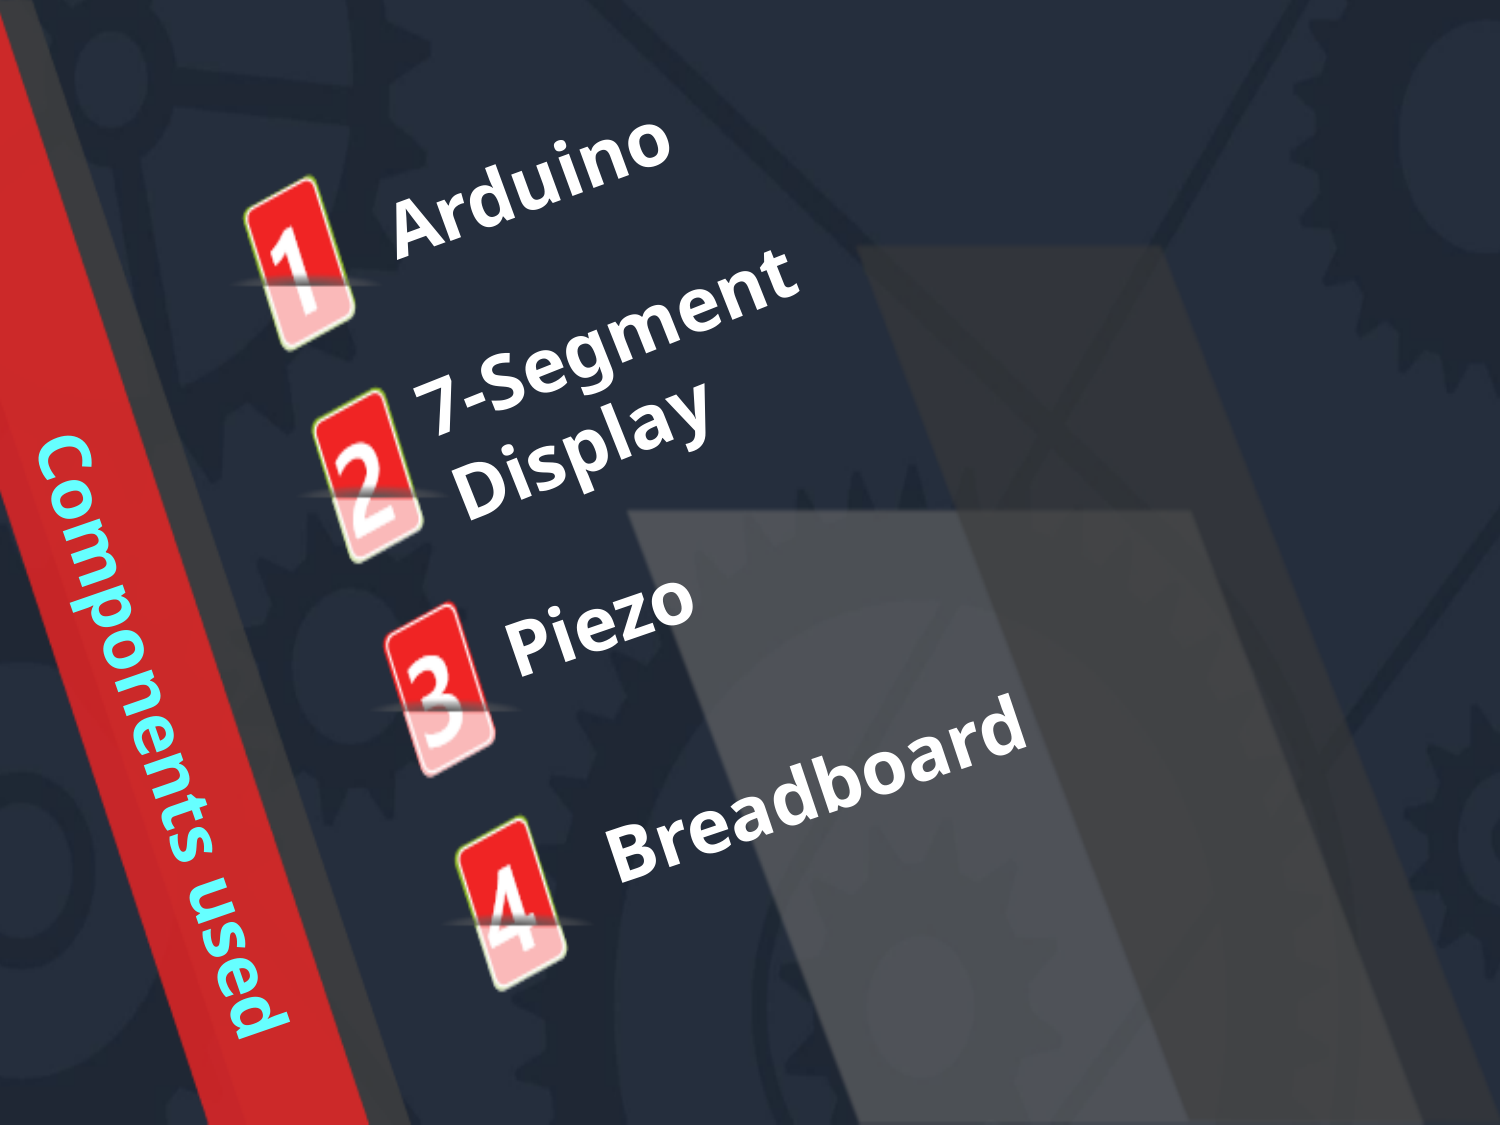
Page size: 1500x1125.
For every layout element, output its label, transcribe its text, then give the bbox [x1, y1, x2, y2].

text_box Piezo [475, 324, 1325, 706]
text_box Arduino [354, 25, 837, 287]
text_box Breadboard [576, 592, 1261, 912]
text_box 7-Segment Display [387, 175, 945, 550]
title Components used [0, 388, 363, 1088]
picture [0, 0, 1500, 1125]
